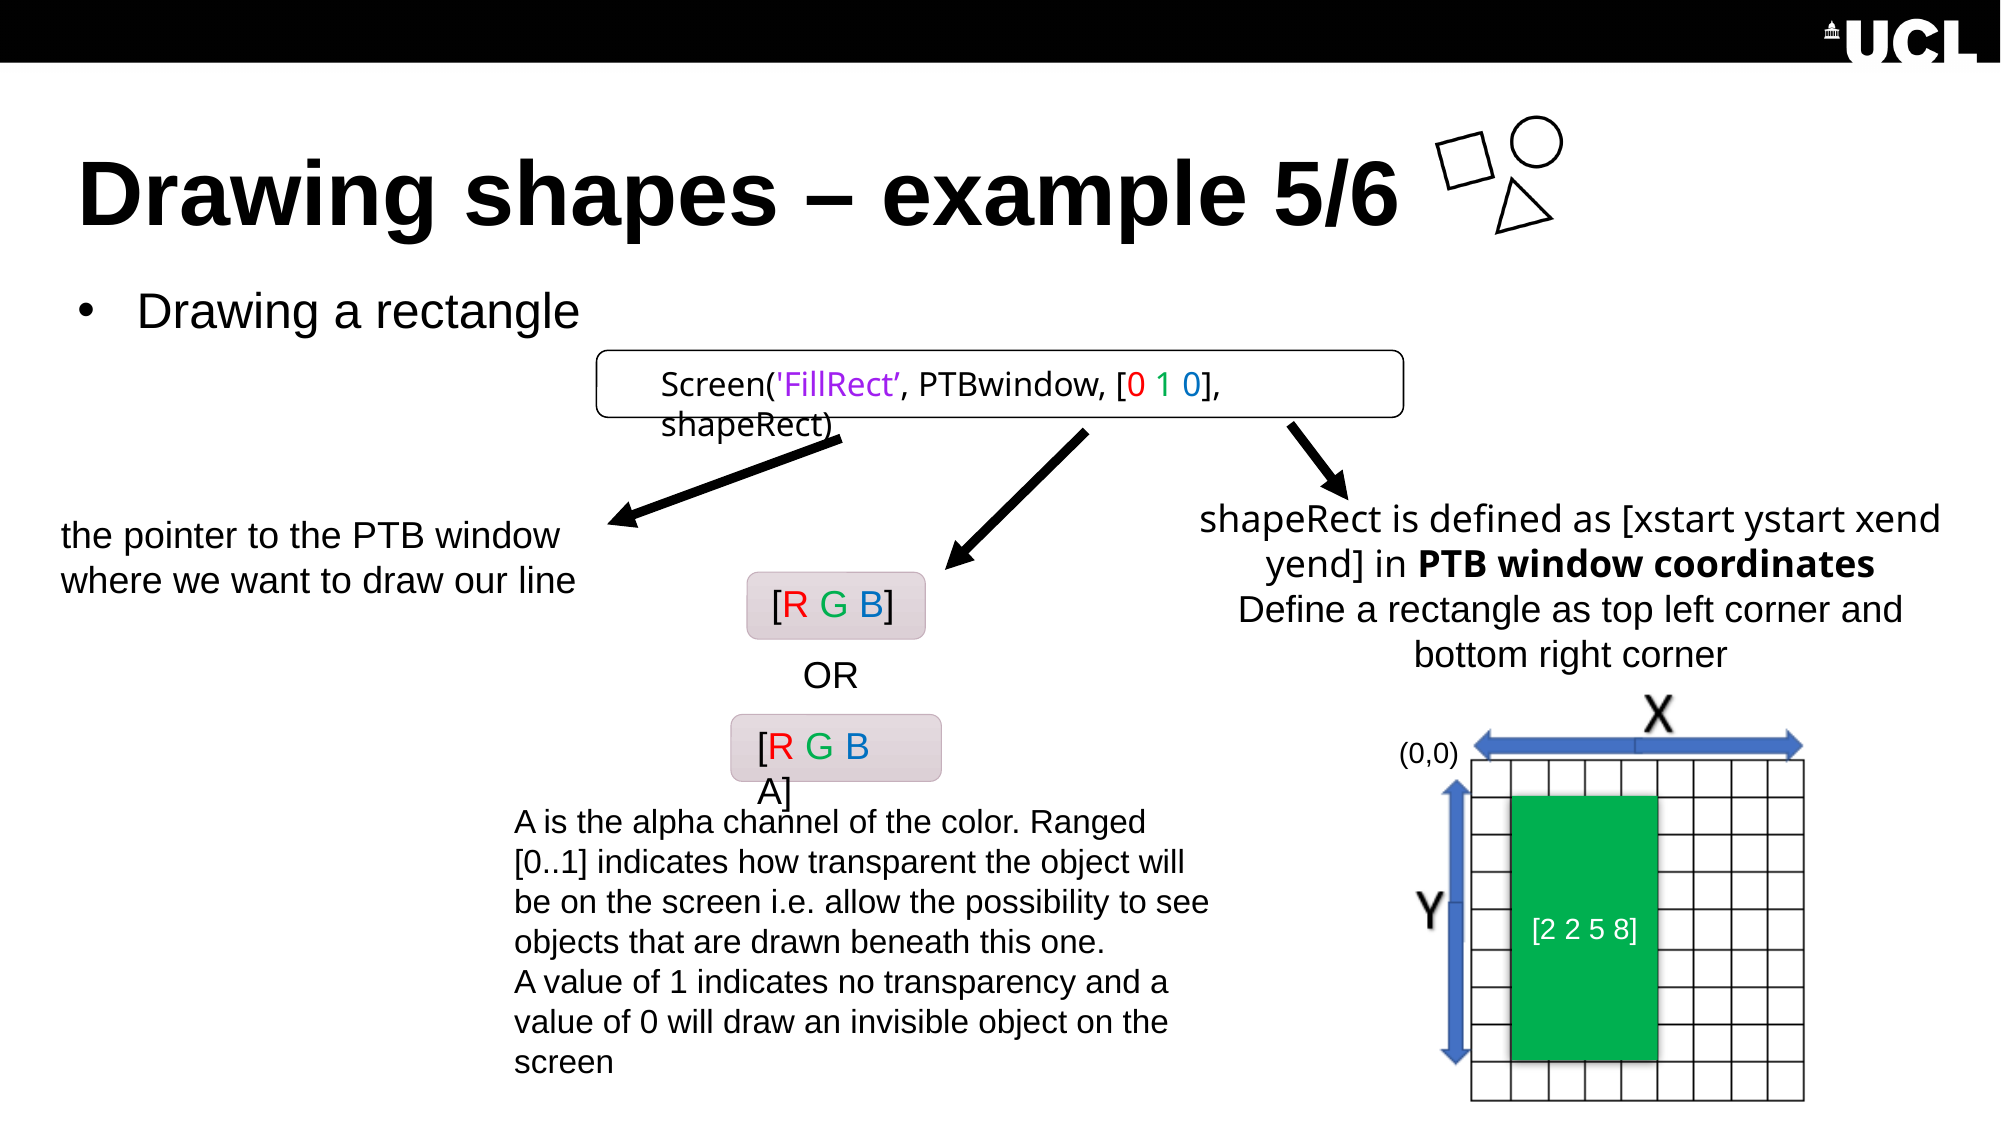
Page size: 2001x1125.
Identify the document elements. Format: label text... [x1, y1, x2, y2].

title Drawing shapes – example 5/6 [62, 138, 1805, 277]
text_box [1384, 685, 1855, 1124]
text_box the pointer to the PTB window where we want to draw our line [46, 503, 684, 608]
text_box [747, 572, 926, 640]
text_box A is the alpha channel of the color. Ranged [0..1] indicates how transparent the object will be on the screen i.e. allow the possibility to see objects that are drawn beneath this one. A value of 1 indicates no transparency and a value of 0 will draw an invisible object on the screen [499, 792, 1245, 1088]
text_box shapeRect is defined as [xstart ystart xend yend] in PTB window coordinates Define a rectangle as top left corner and bottom right corner [1167, 487, 1975, 682]
list Drawing a rectangle [62, 277, 1805, 1007]
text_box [606, 438, 841, 525]
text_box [596, 350, 1404, 418]
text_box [1290, 423, 1349, 501]
picture [0, 0, 2001, 1125]
text_box OR [780, 644, 893, 704]
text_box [730, 714, 942, 821]
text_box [944, 430, 1087, 570]
